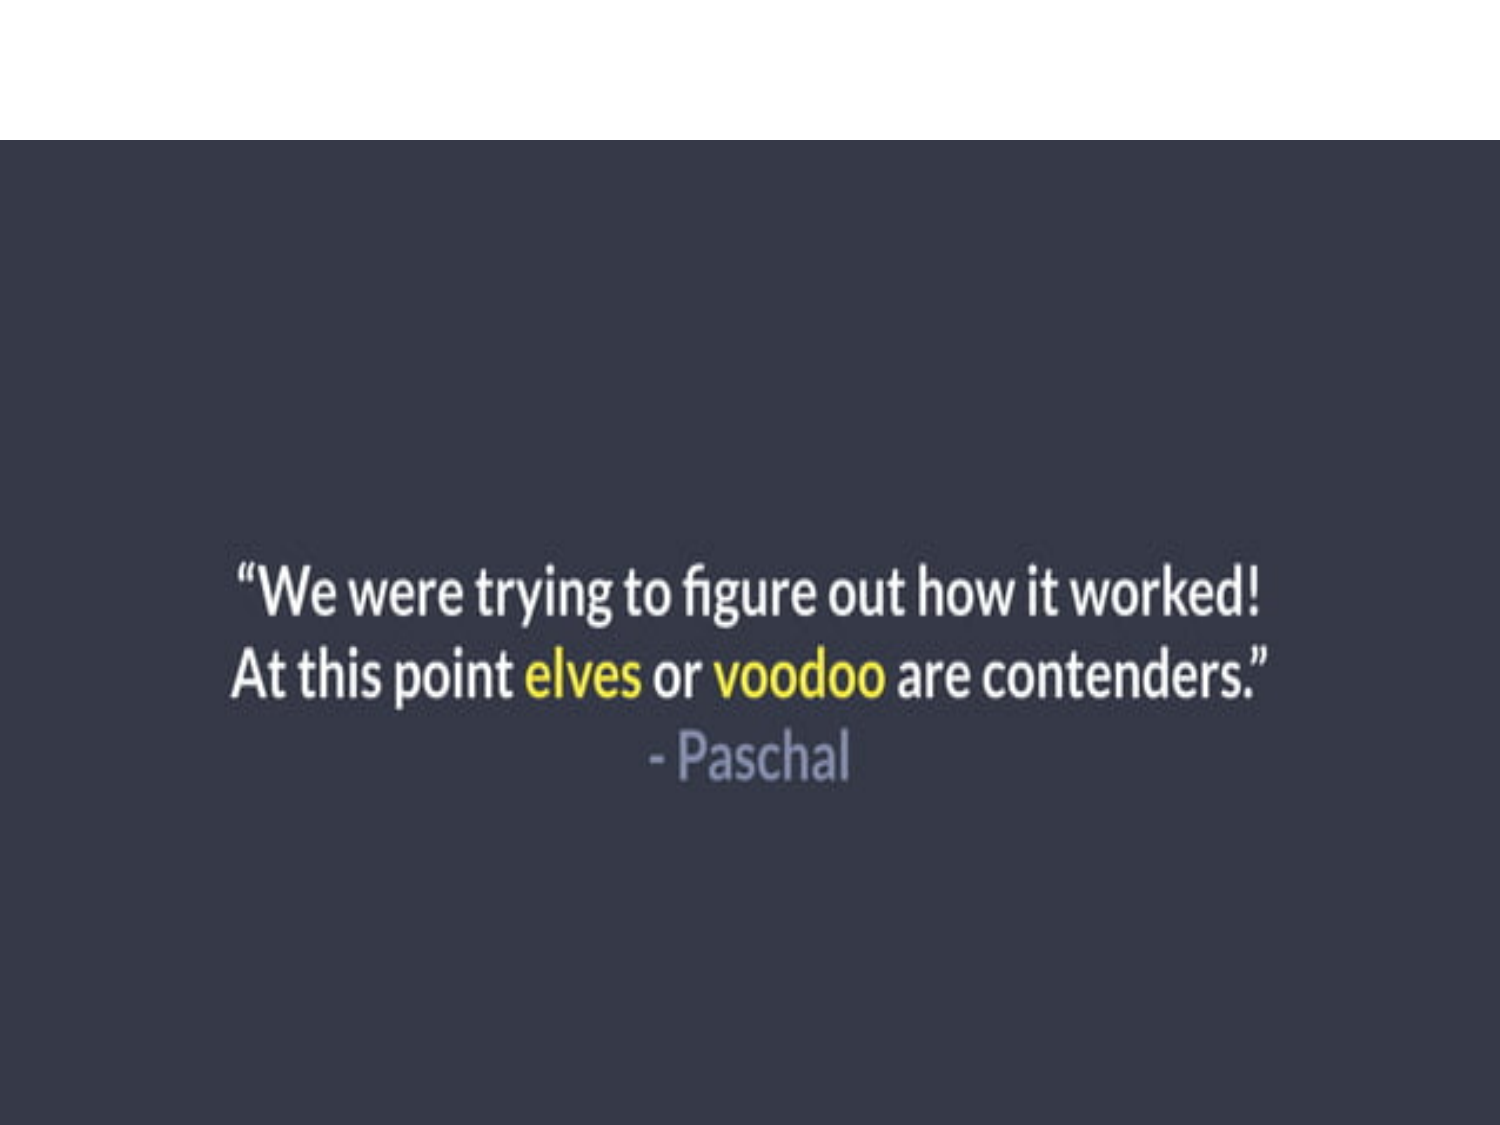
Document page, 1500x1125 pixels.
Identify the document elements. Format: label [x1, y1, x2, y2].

picture [0, 139, 1500, 1125]
